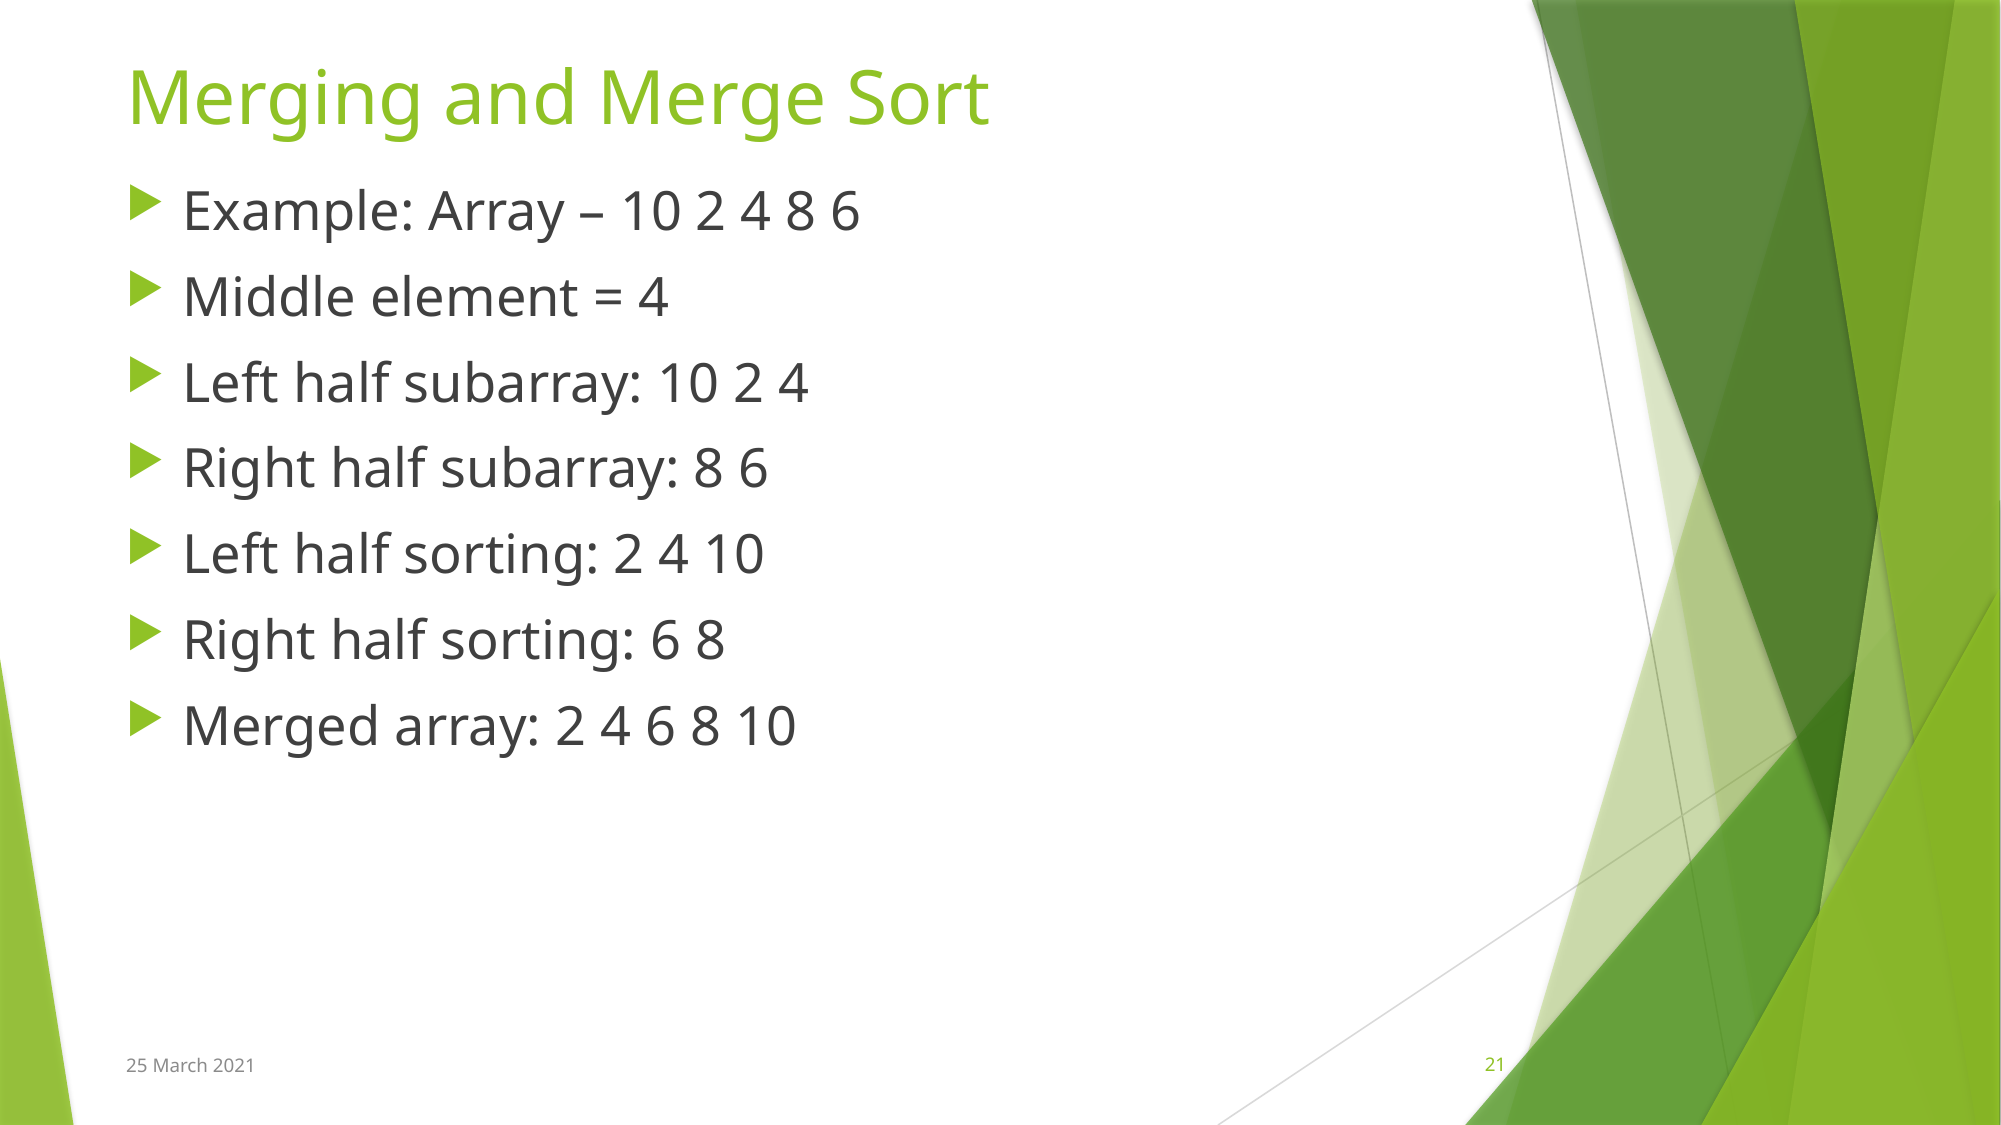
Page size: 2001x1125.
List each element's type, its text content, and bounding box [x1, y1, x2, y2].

footer 25 March 2021 [111, 1035, 1145, 1095]
title Merging and Merge Sort [111, 41, 1522, 152]
list Example: Array – 10 2 4 8 6 Middle element = 4 Left half subarray: 10 2 4 Right half subarray: 8 6 Left half sorting: 2 4 10 Right half sorting: 6 8 Merged array: 2 4 6 8 10 [111, 168, 1522, 1036]
slide_number 21 [1409, 1035, 1522, 1095]
